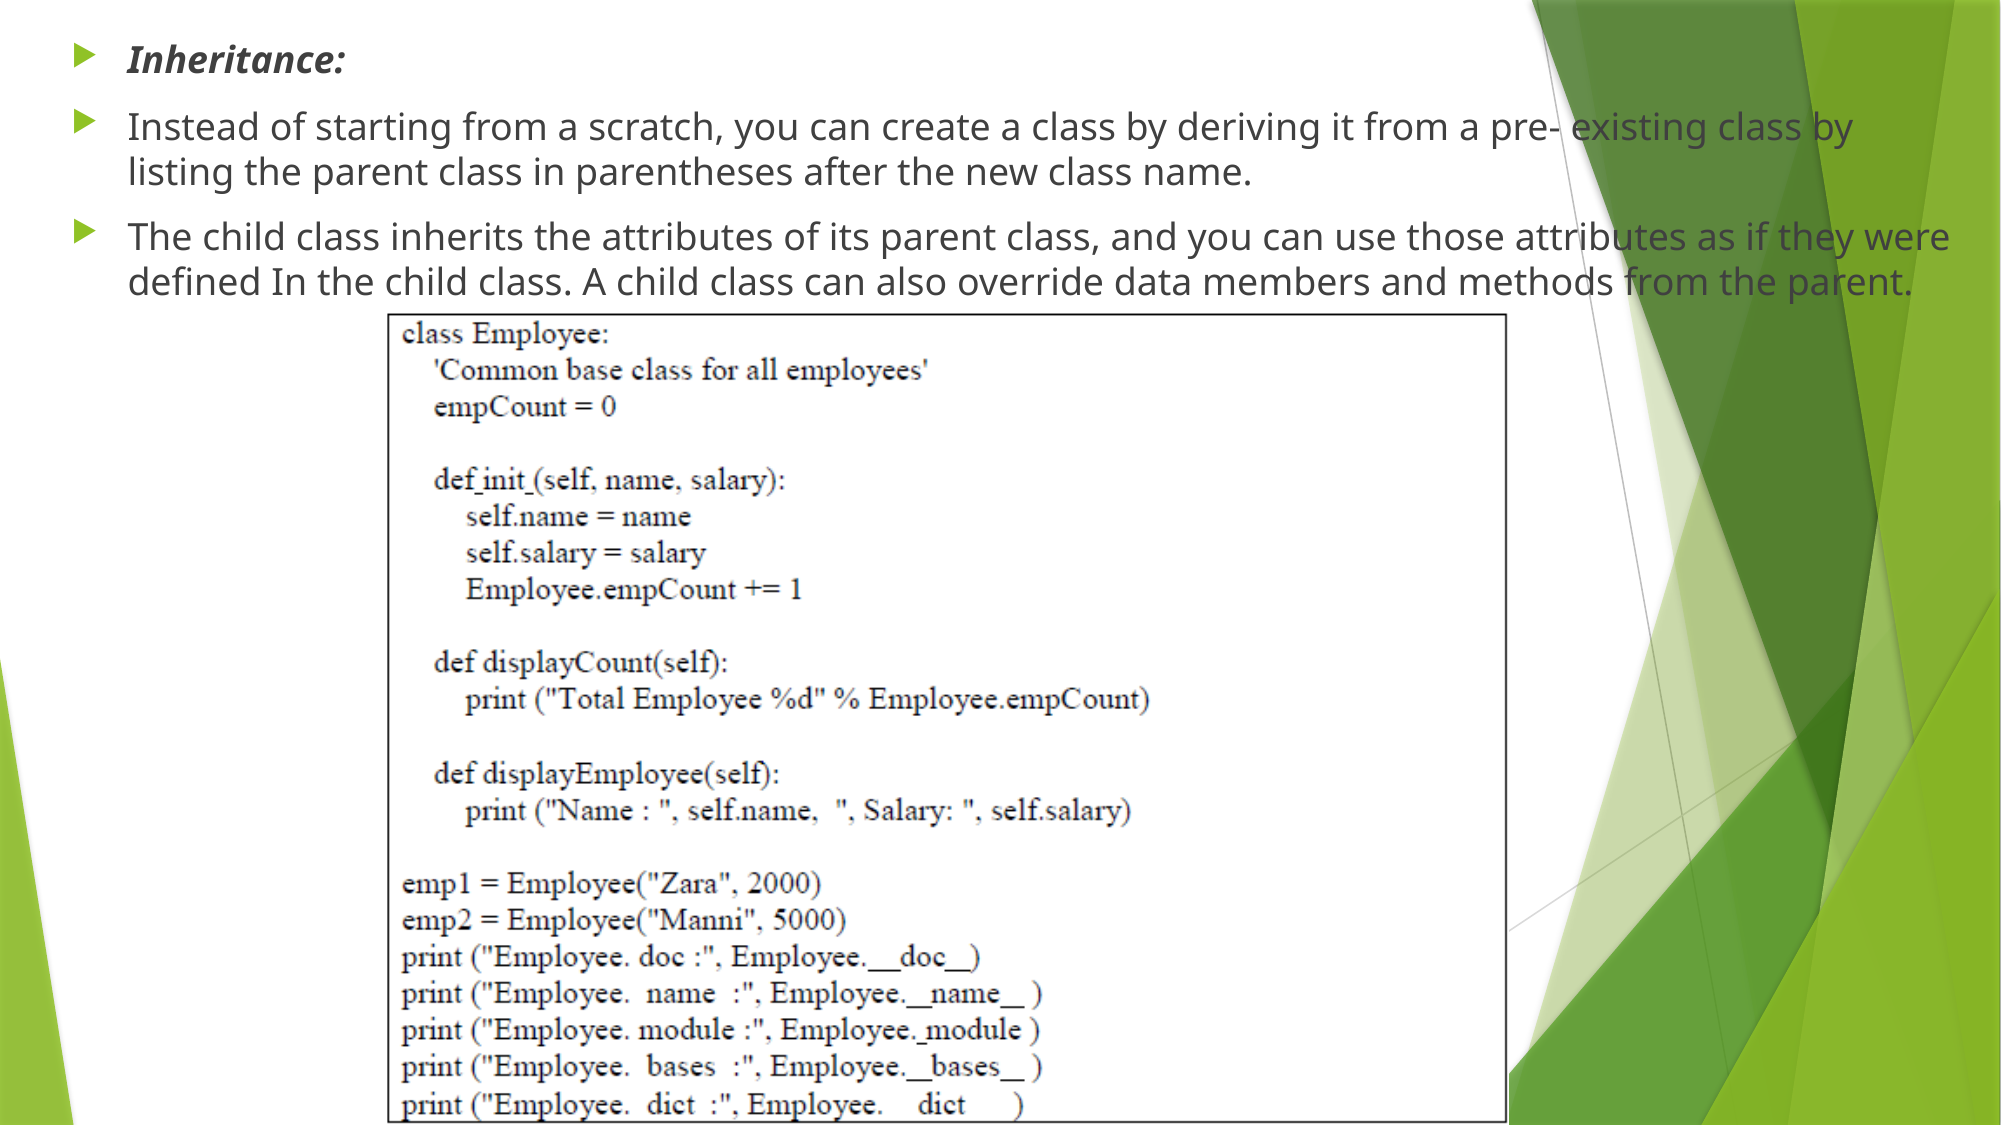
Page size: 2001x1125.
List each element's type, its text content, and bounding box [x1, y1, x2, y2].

picture [385, 306, 1509, 1125]
list Inheritance: Instead of starting from a scratch, you can create a class by deriving it from a pre- existing class by listing the parent class in parentheses after the new class name. The child class inherits the attributes of its parent class, and you can use those attributes as if they were defined In the child class. A child class can also override data members and methods from the parent. [56, 29, 1974, 1105]
